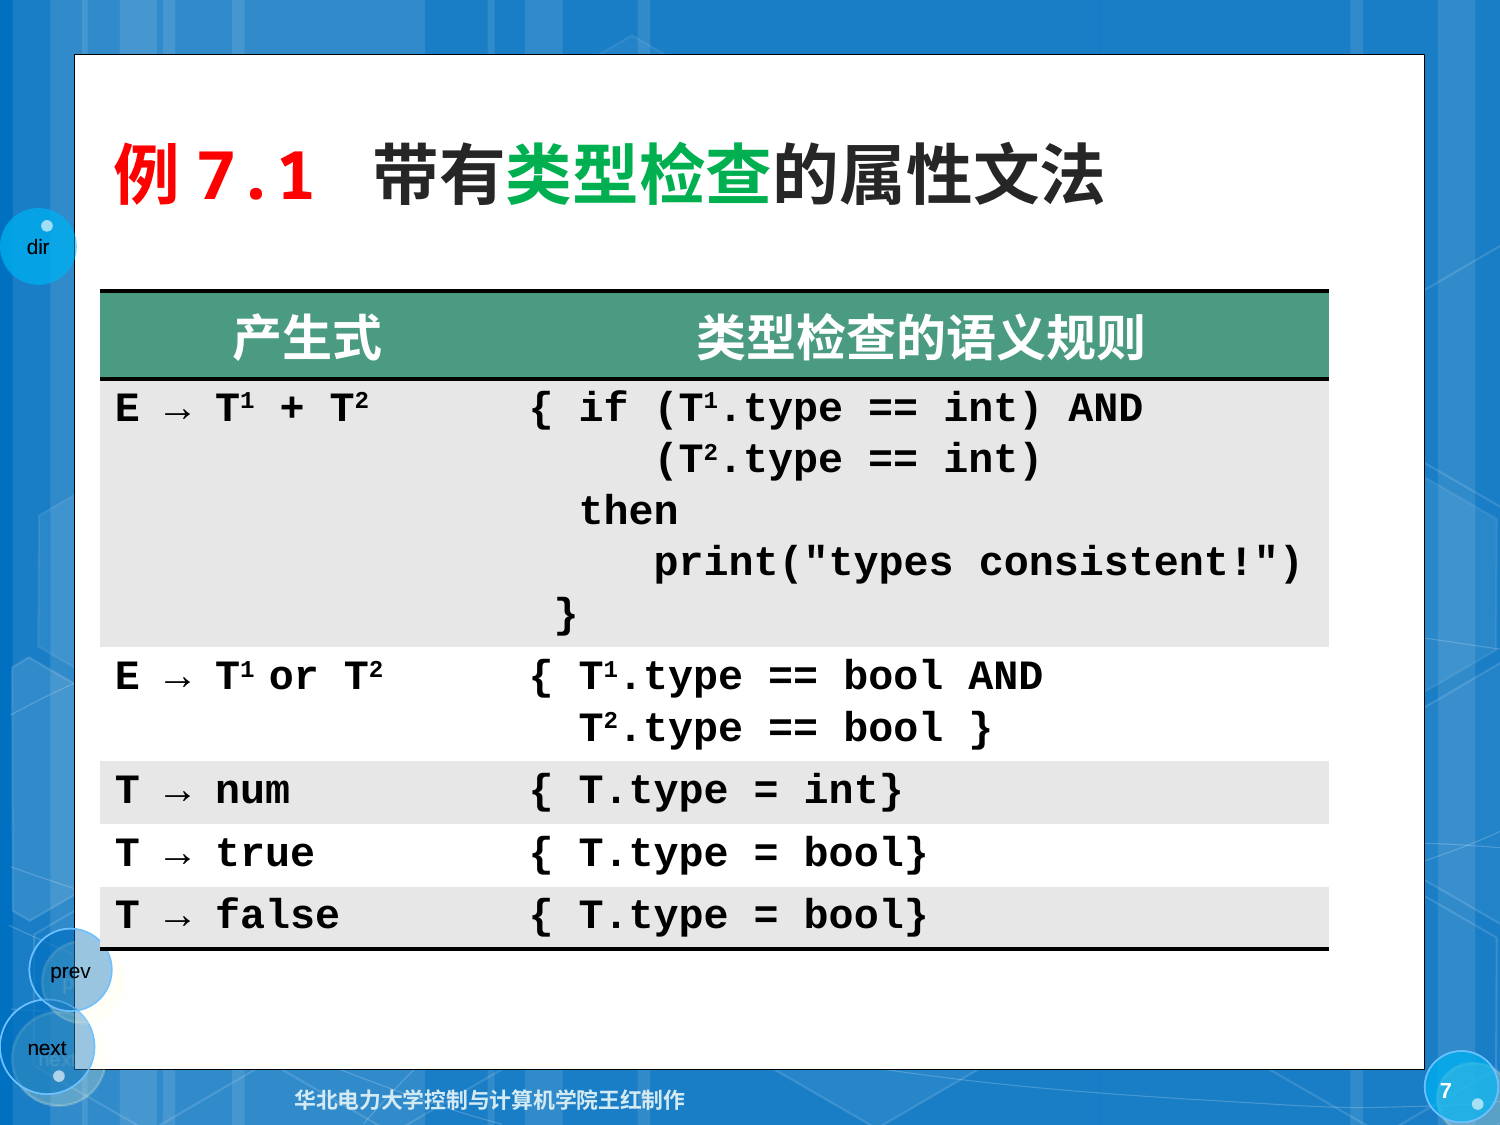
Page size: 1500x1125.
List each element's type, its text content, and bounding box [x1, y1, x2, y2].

table_cell T → true [100, 824, 514, 887]
table_cell T → num [100, 761, 514, 824]
footer 华北电力大学控制与计算机学院王红制作 [143, 1069, 701, 1125]
table_cell { T.type = bool} [514, 887, 1329, 947]
slide_number 7 [1424, 1060, 1495, 1121]
table_cell E → T1 + T2 [100, 381, 514, 647]
title 例7.1 带有类型检查的属性文法 [98, 68, 1436, 220]
table_header 类型检查的语义规则 [514, 293, 1329, 377]
table_cell { T.type = bool} [514, 824, 1329, 887]
table_header 产生式 [100, 293, 514, 377]
table_cell T → false [100, 887, 514, 947]
table_cell { T1.type == bool AND T2.type == bool } [514, 647, 1329, 761]
table_cell { T.type = int} [514, 761, 1329, 824]
table_cell { if (T1.type == int) AND (T2.type == int) then print("types consistent!") } [514, 381, 1329, 647]
table_cell E → T1 or T2 [100, 647, 514, 761]
